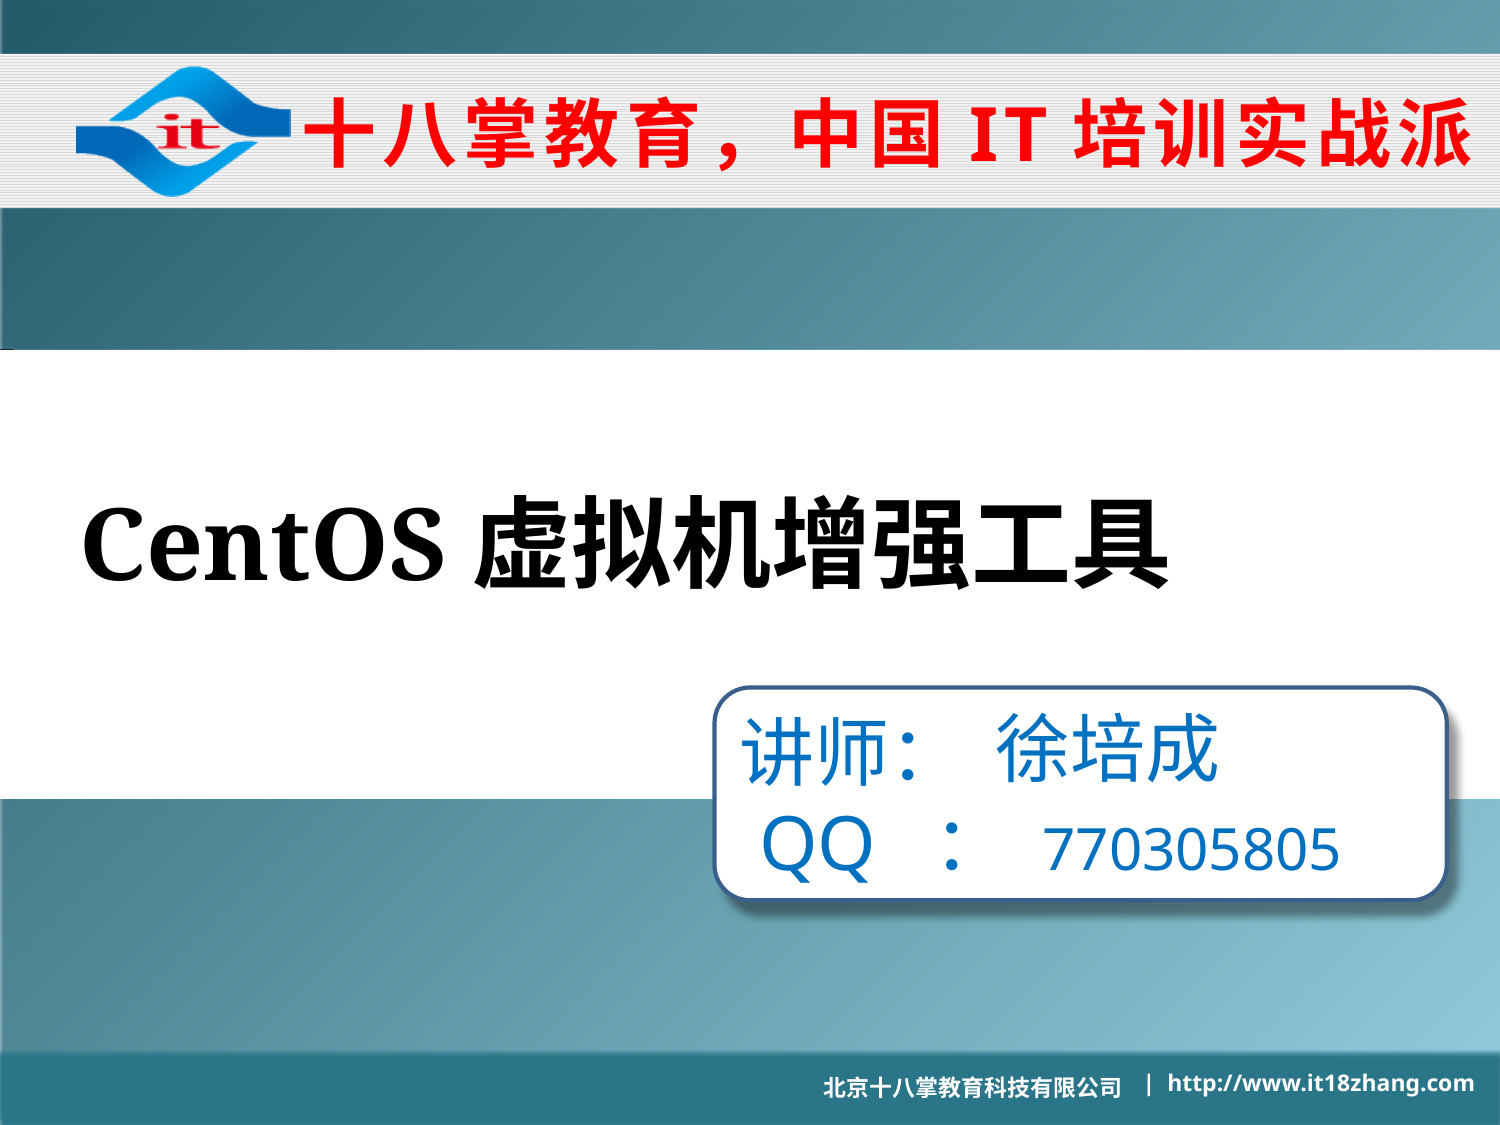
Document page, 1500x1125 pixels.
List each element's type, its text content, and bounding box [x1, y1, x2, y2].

list 徐培成 [980, 699, 1371, 794]
picture [76, 66, 291, 197]
list CentOS虚拟机增强工具 [64, 473, 1424, 622]
